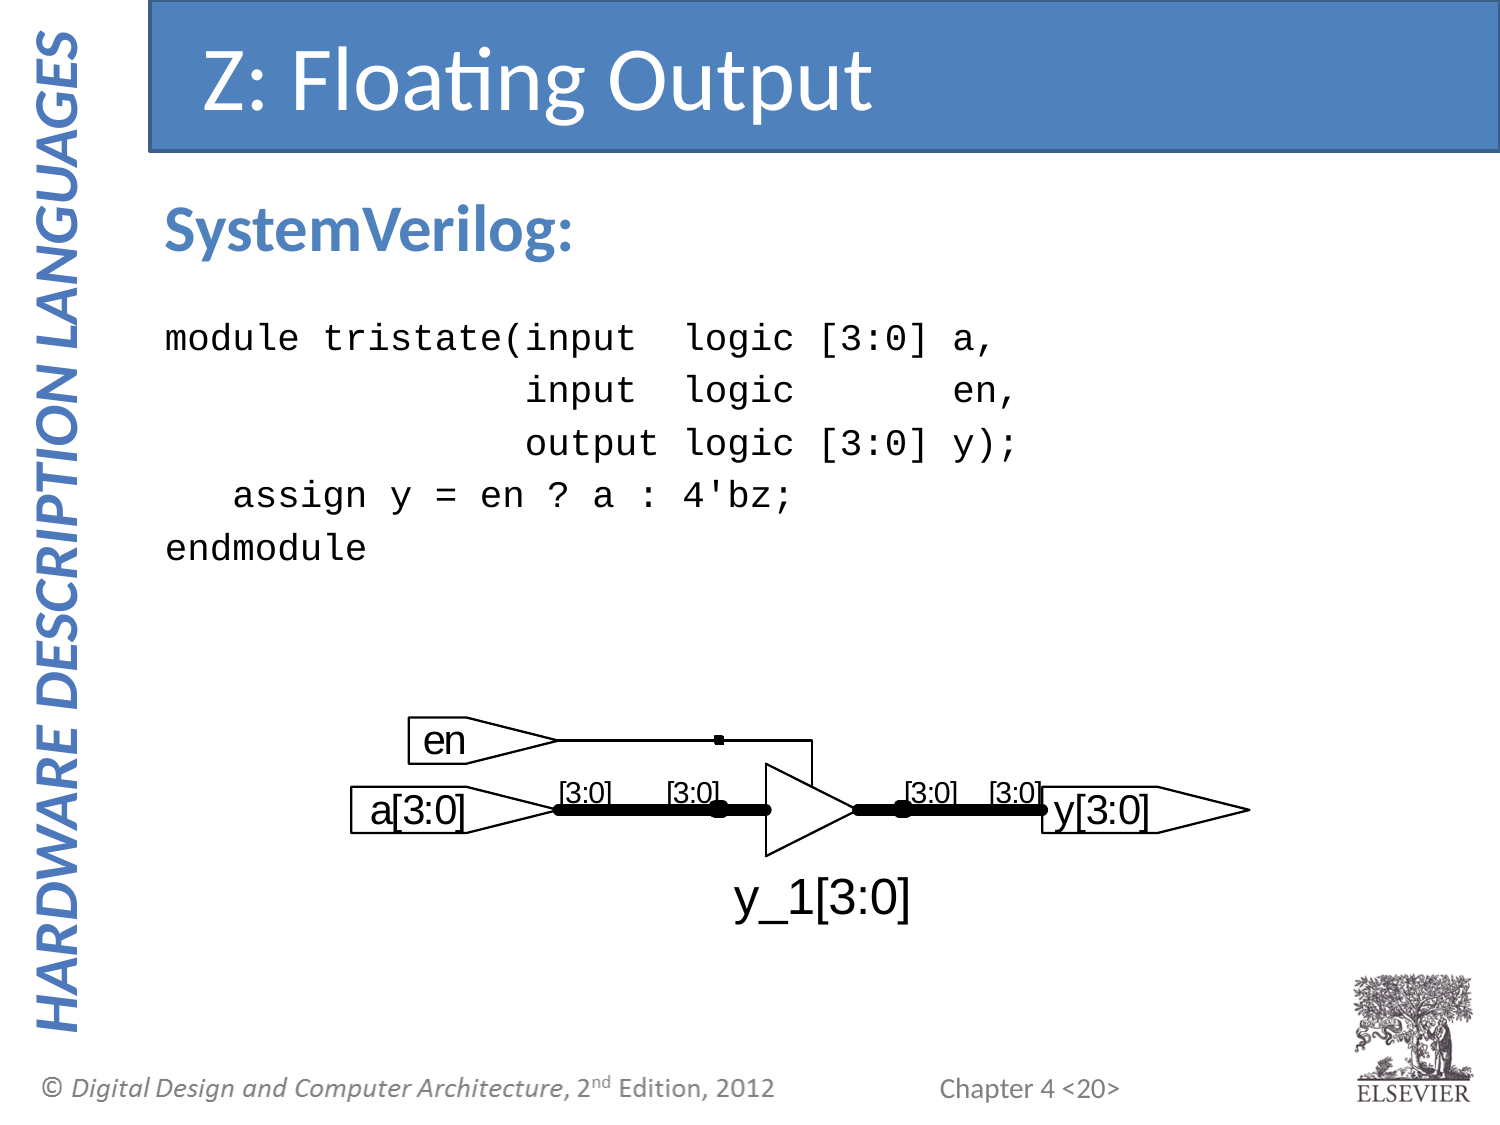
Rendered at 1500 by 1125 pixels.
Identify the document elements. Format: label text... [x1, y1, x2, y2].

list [337, 703, 1263, 933]
text_box [87, 174, 1413, 1025]
picture [0, 0, 1500, 1125]
text_box SystemVerilog: [150, 177, 850, 272]
text_box Z: Floating Output [187, 11, 1488, 136]
text_box module tristate(input logic [3:0] a, input logic en, output logic [3:0] y); assign y = en ? a : 4'bz; endmodule [150, 200, 1475, 1050]
